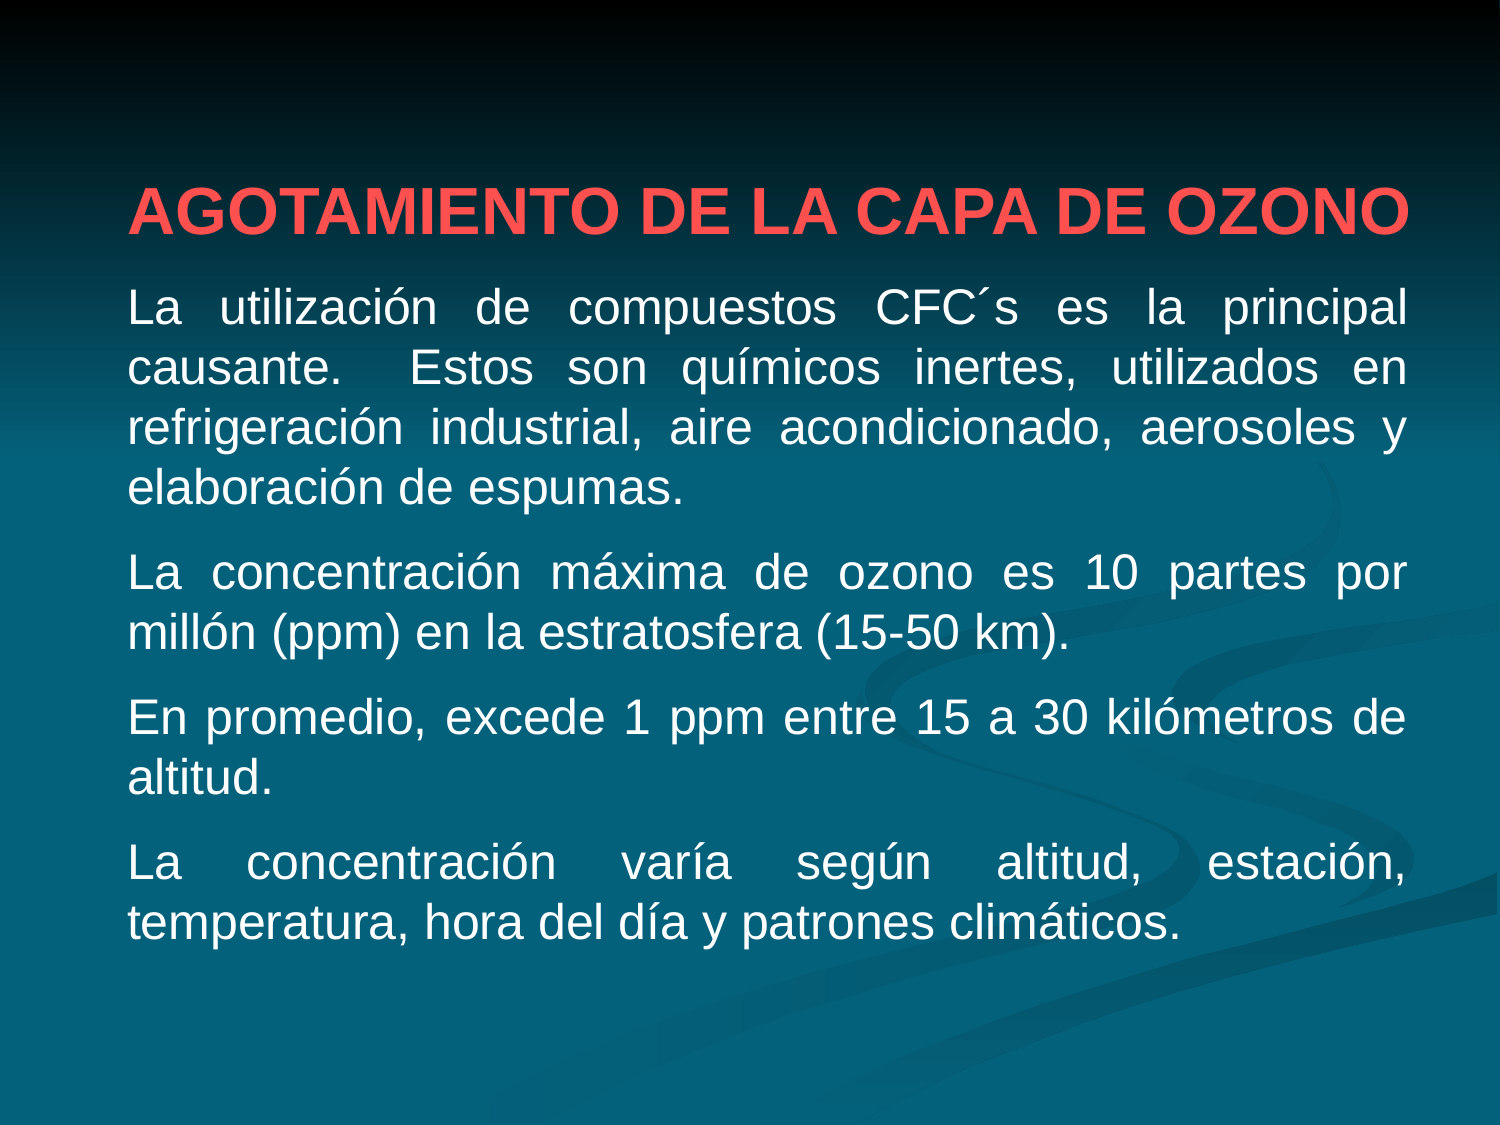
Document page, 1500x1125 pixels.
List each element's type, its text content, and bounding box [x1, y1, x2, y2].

list La utilización de compuestos CFC´s es la principal causante. Estos son químicos inertes, utilizados en refrigeración industrial, aire acondicionado, aerosoles y elaboración de espumas. La concentración máxima de ozono es 10 partes por millón (ppm) en la estratosfera (15-50 km). En promedio, excede 1 ppm entre 15 a 30 kilómetros de altitud. La concentración varía según altitud, estación, temperatura, hora del día y patrones climáticos. [111, 266, 1424, 1048]
title AGOTAMIENTO DE LA CAPA DE OZONO [111, 136, 1500, 280]
